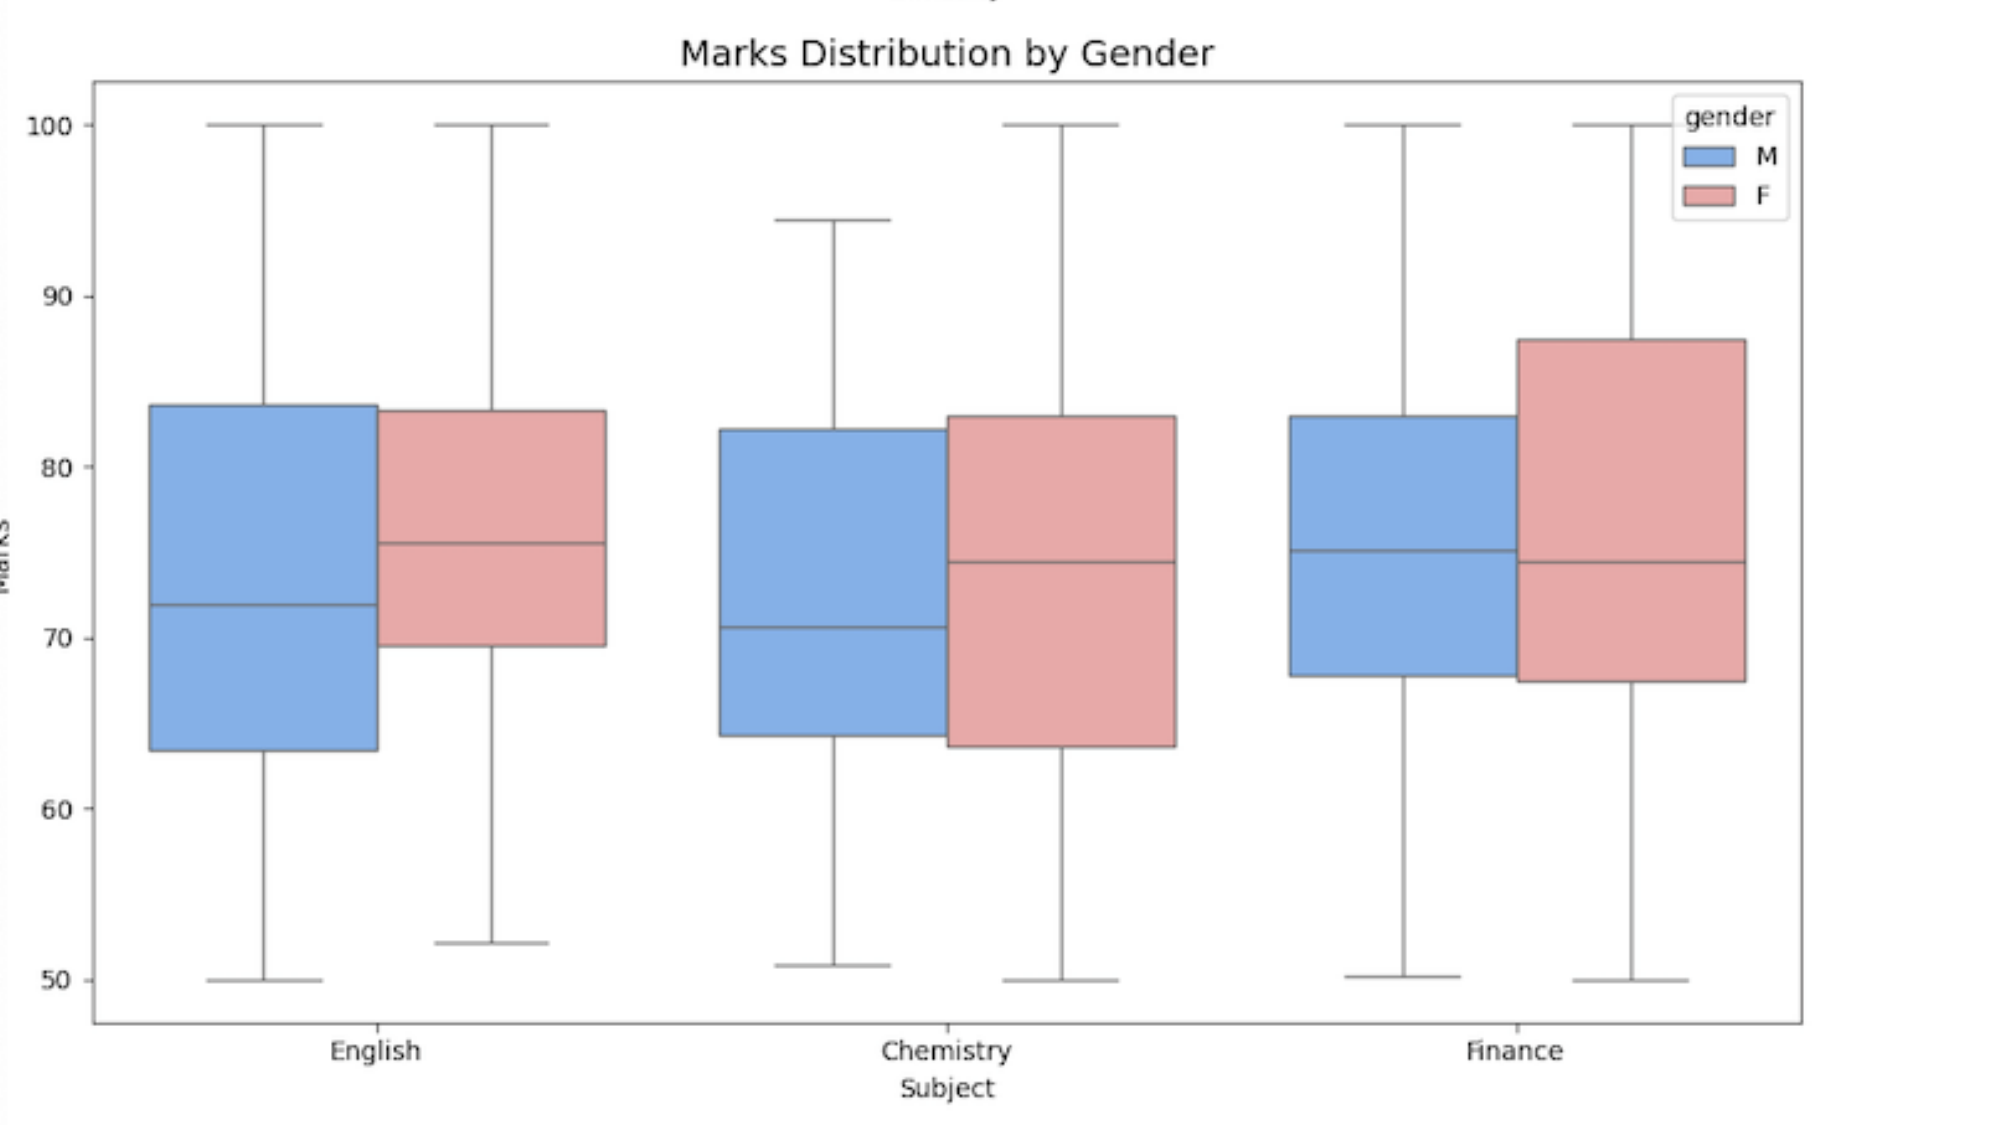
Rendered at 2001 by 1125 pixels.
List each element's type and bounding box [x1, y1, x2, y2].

list [0, 0, 2000, 1125]
